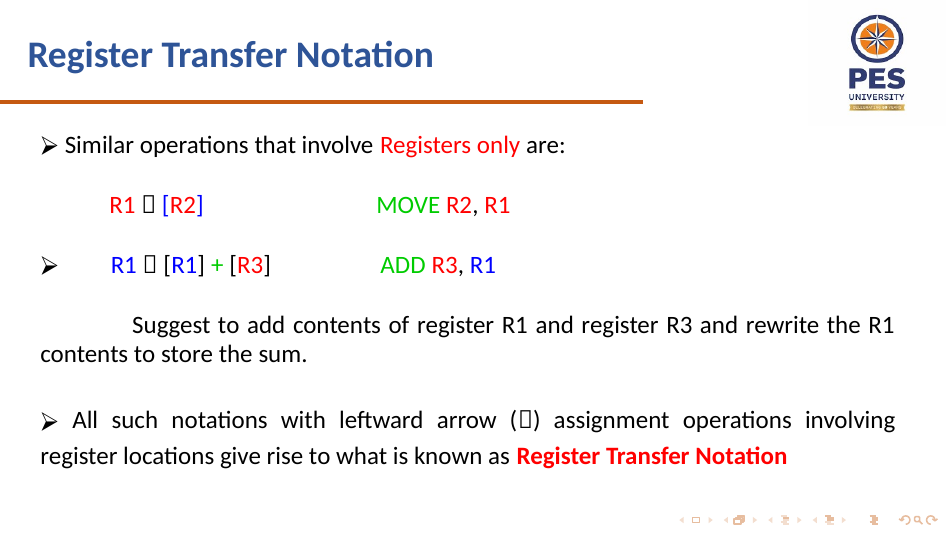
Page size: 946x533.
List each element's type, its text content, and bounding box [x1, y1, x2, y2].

title Register Transfer Notation [25, 28, 765, 120]
picture [808, 0, 946, 126]
text_box Similar operations that involve Registers only are: R1  [R2] MOVE R2, R1 R1  [R1] + [R3] ADD R3, R1 Suggest to add contents of register R1 and register R3 and rewrite the R1 contents to store the sum. All such notations with leftward arrow () assignment operations involving register locations give rise to what is known as Register Transfer Notation [25, 120, 912, 478]
